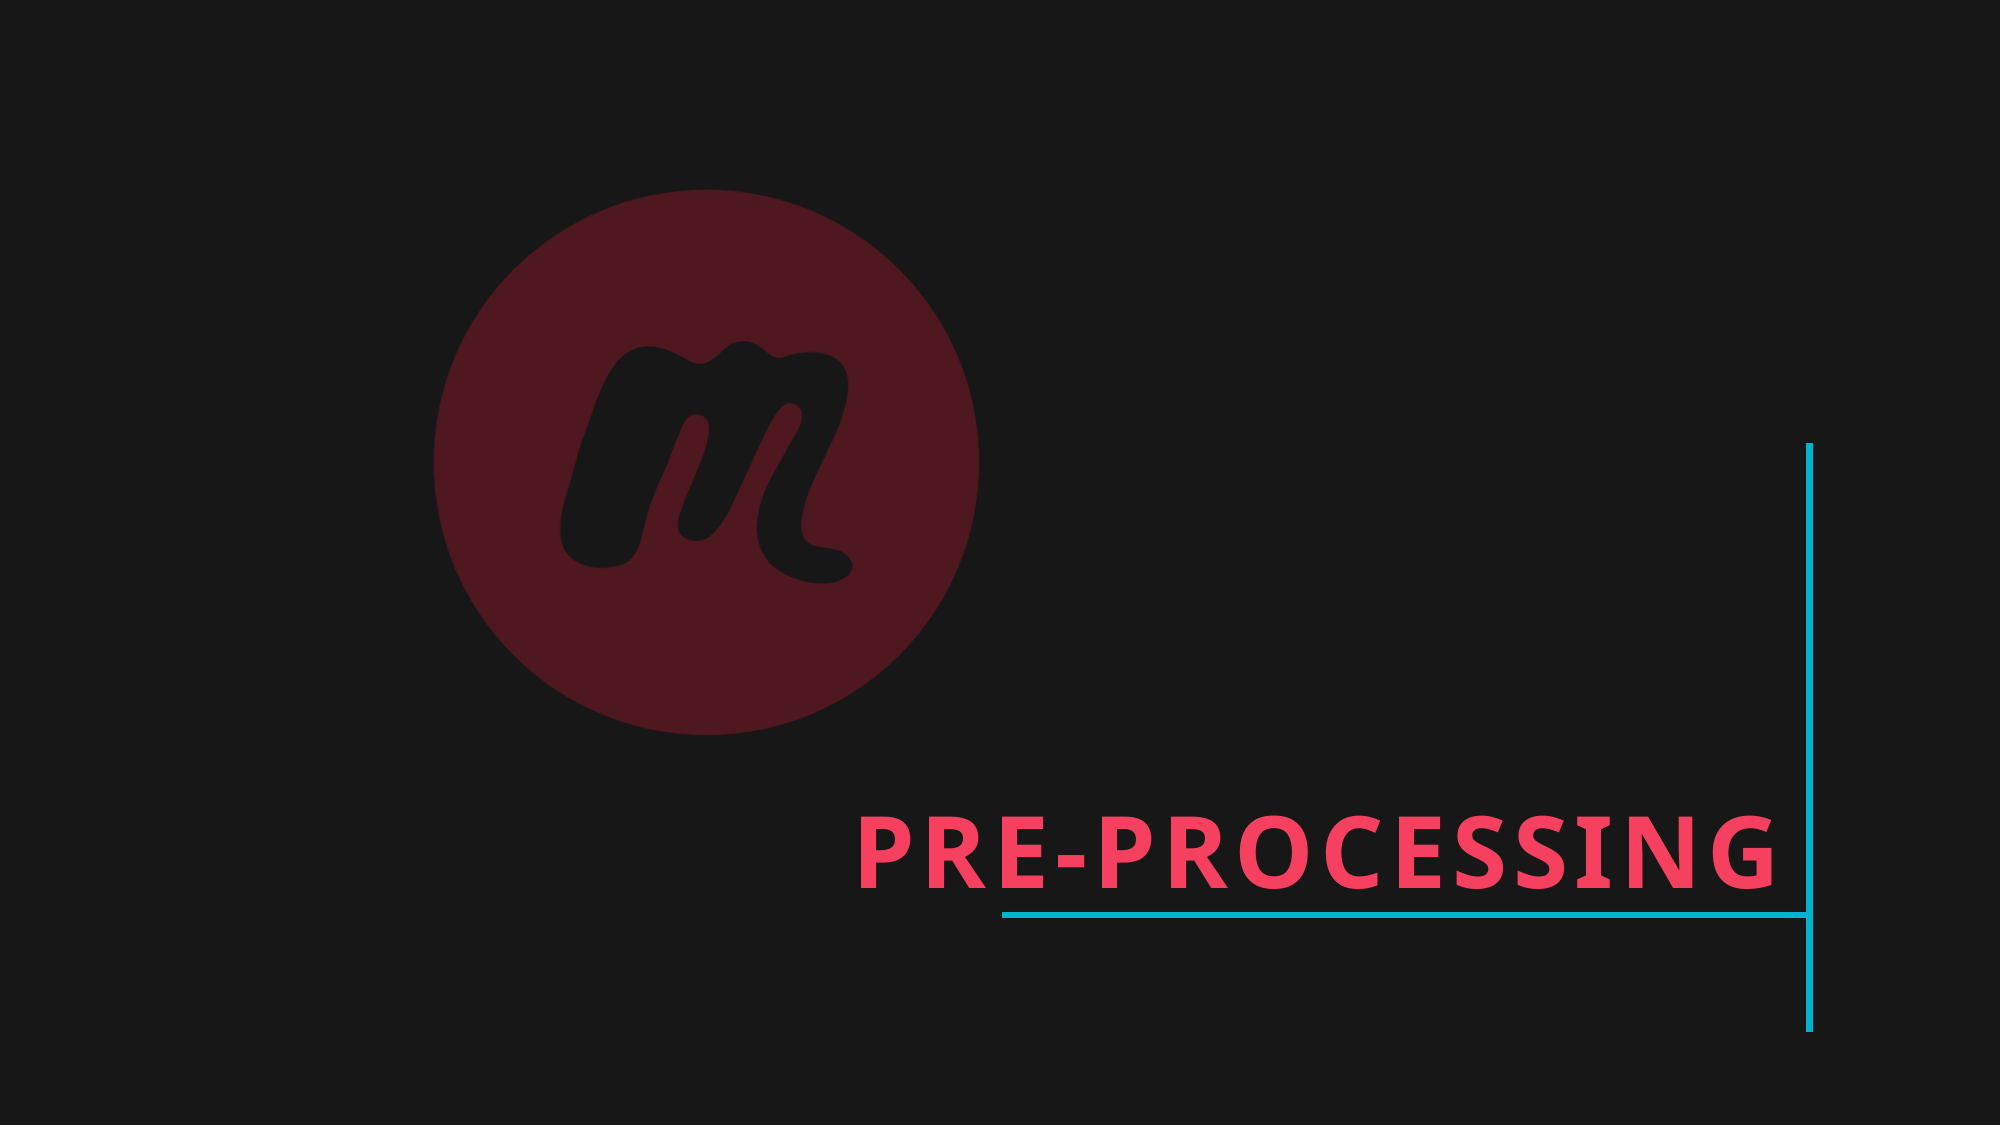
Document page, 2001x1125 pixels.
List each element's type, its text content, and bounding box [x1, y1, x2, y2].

text_box PRE-PROCESSING [760, 781, 1796, 917]
picture [411, 167, 1002, 758]
